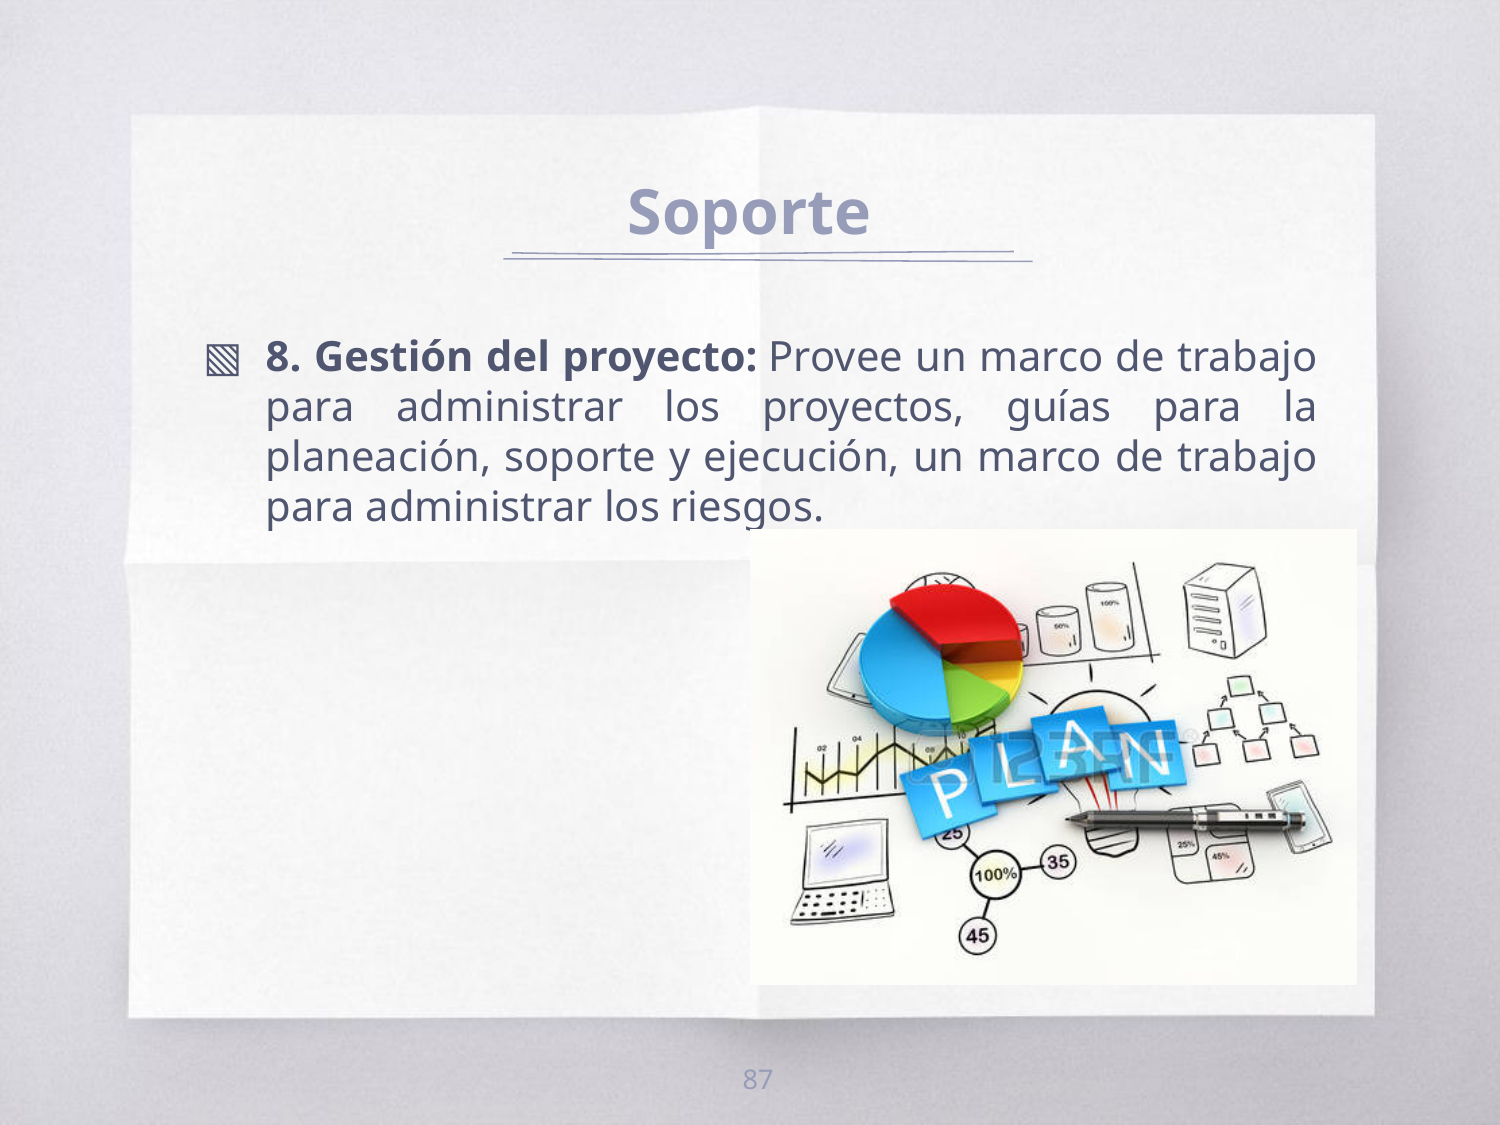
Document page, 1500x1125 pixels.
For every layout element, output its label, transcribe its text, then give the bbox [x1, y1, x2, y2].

picture [0, 0, 1500, 1125]
title Soporte [168, 113, 1332, 263]
slide_number 87 [713, 1047, 804, 1113]
list 8. Gestión del proyecto: Provee un marco de trabajo para administrar los proyectos, guías para la planeación, soporte y ejecución, un marco de trabajo para administrar los riesgos. [175, 314, 1334, 985]
